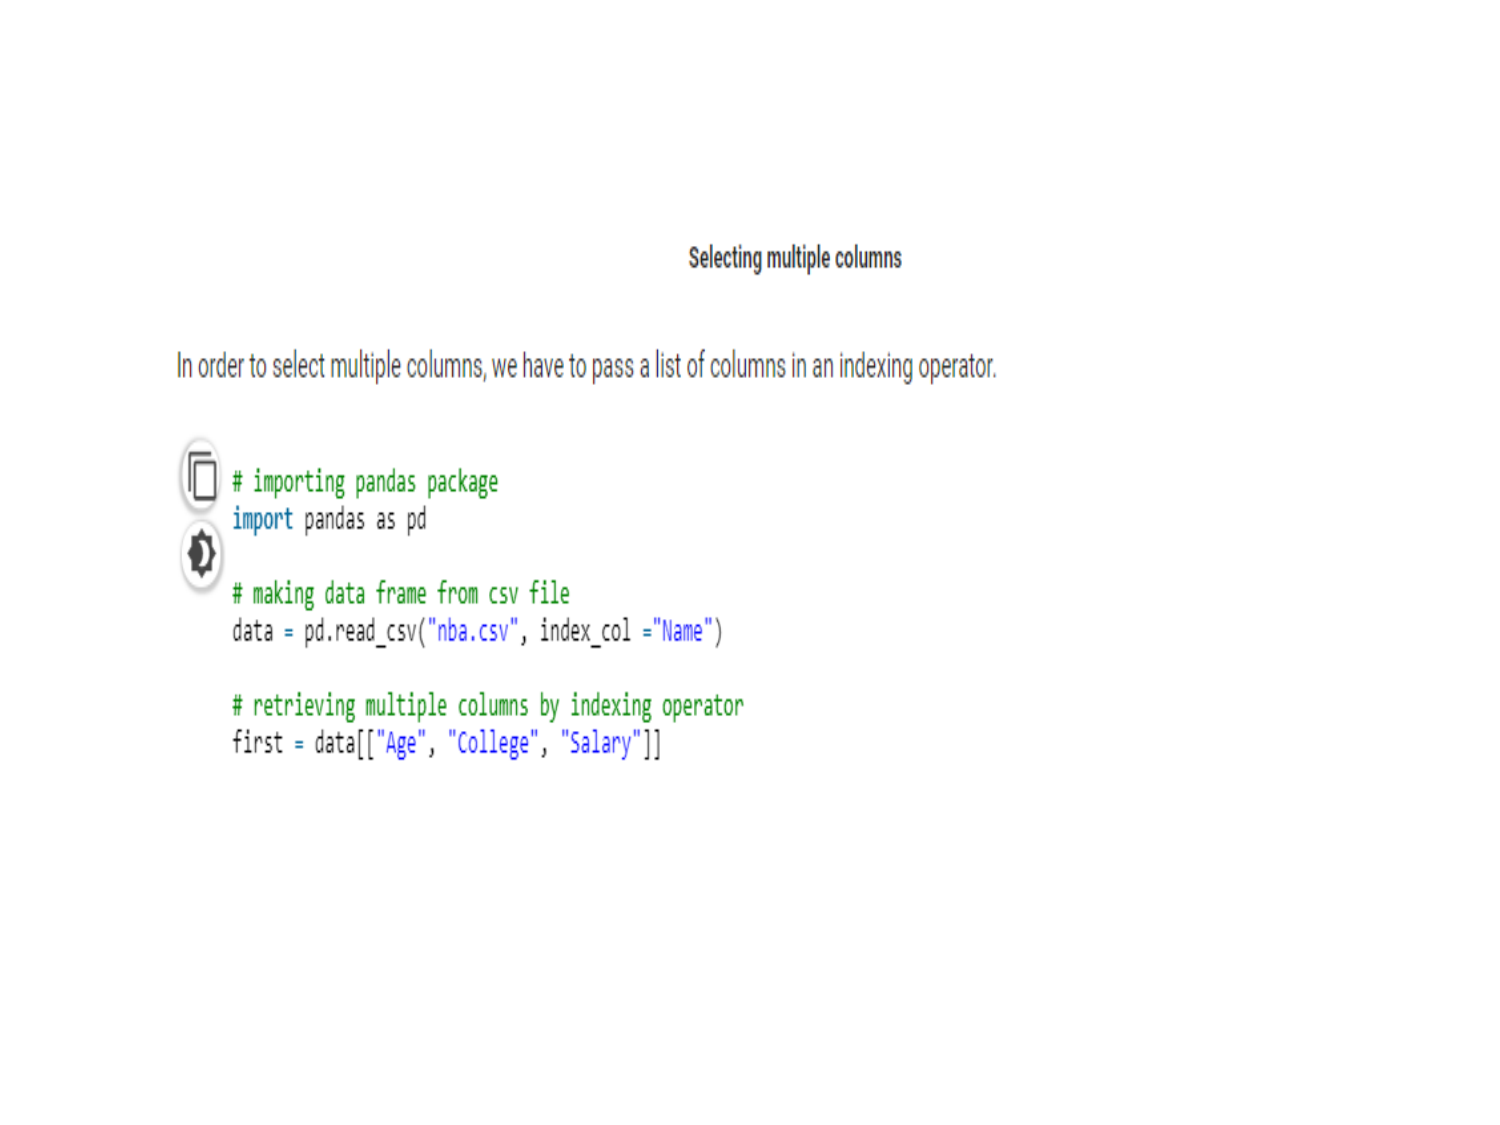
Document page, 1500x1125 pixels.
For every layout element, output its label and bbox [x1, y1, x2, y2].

list [149, 224, 1397, 836]
